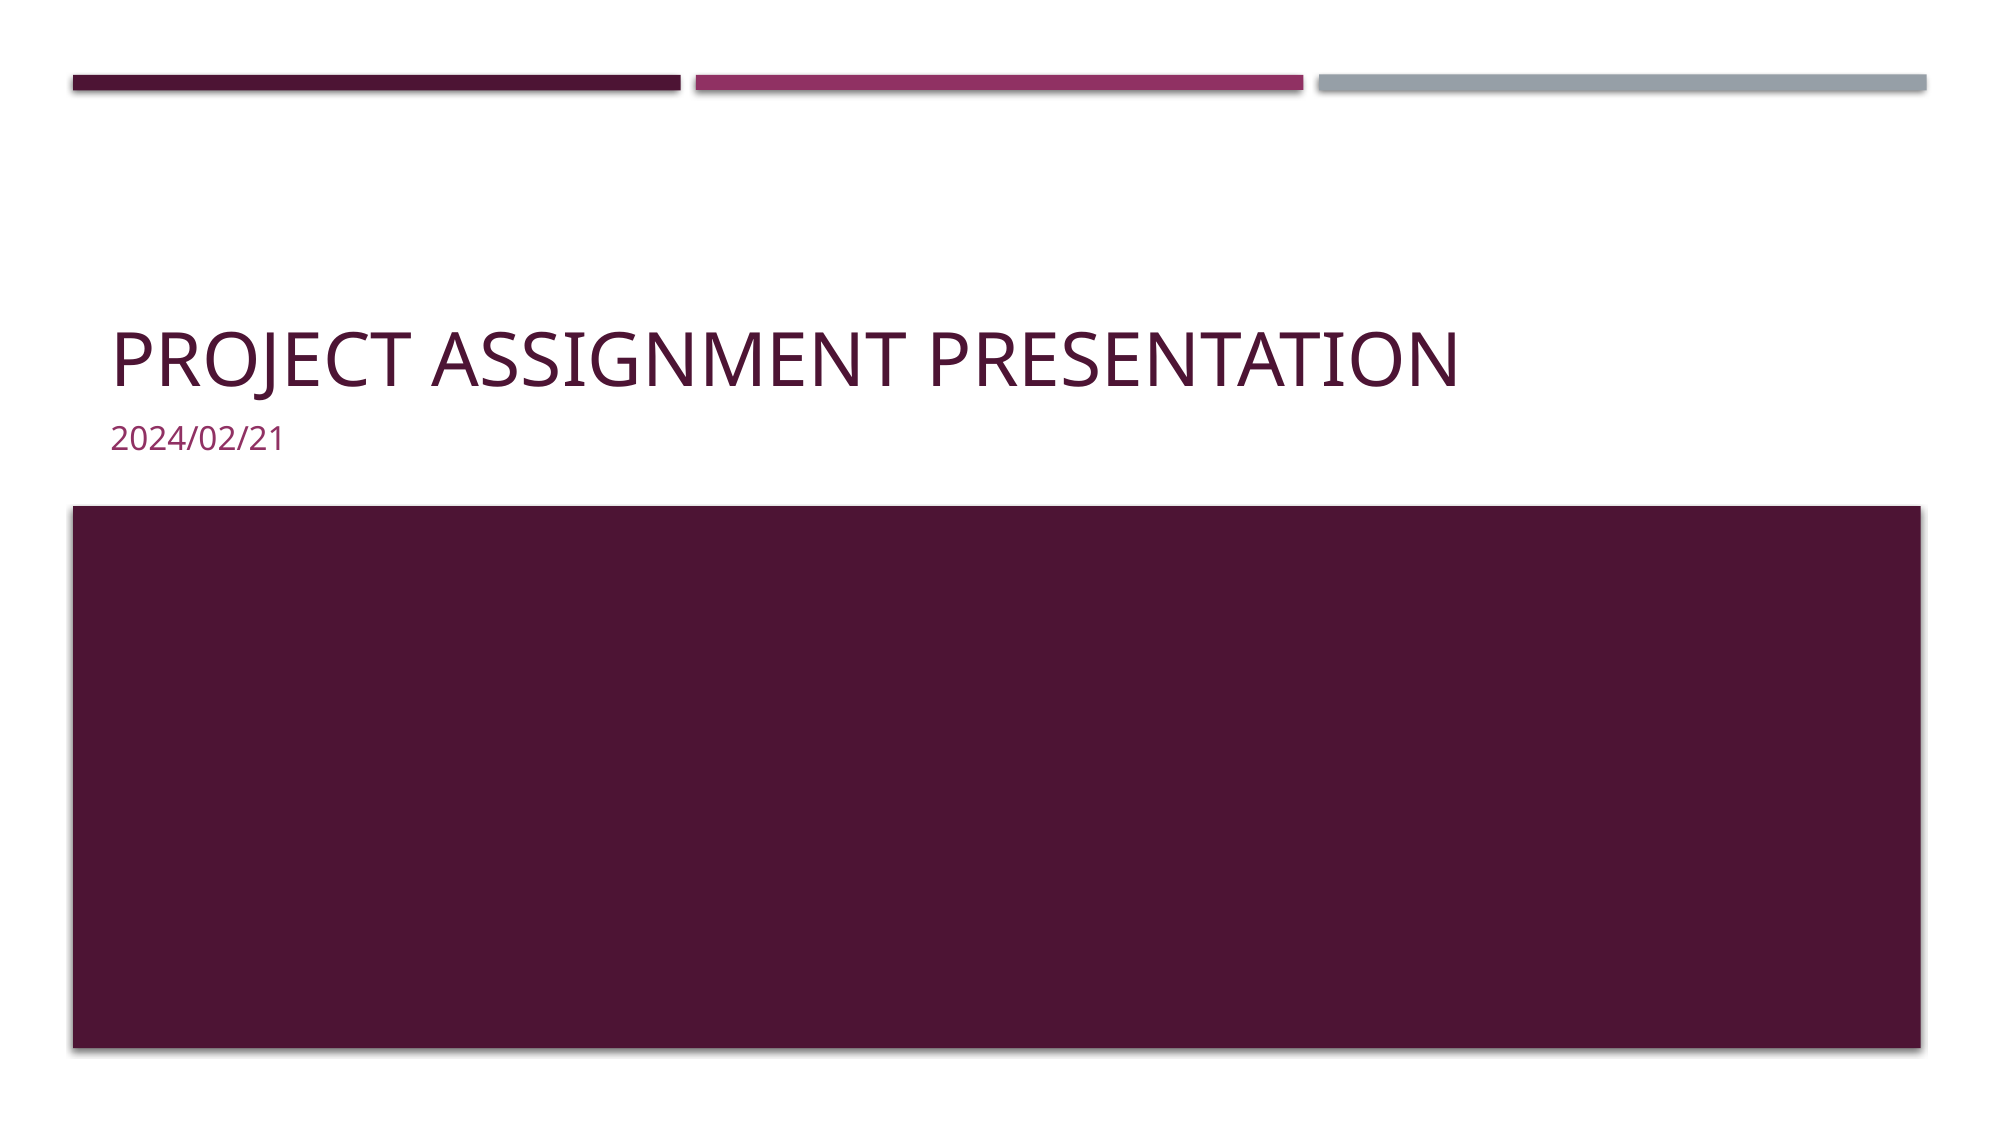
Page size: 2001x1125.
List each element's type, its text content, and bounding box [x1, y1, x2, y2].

title Project assignment presentation [95, 167, 1899, 409]
subtitle 2024/02/21 [95, 409, 1899, 507]
